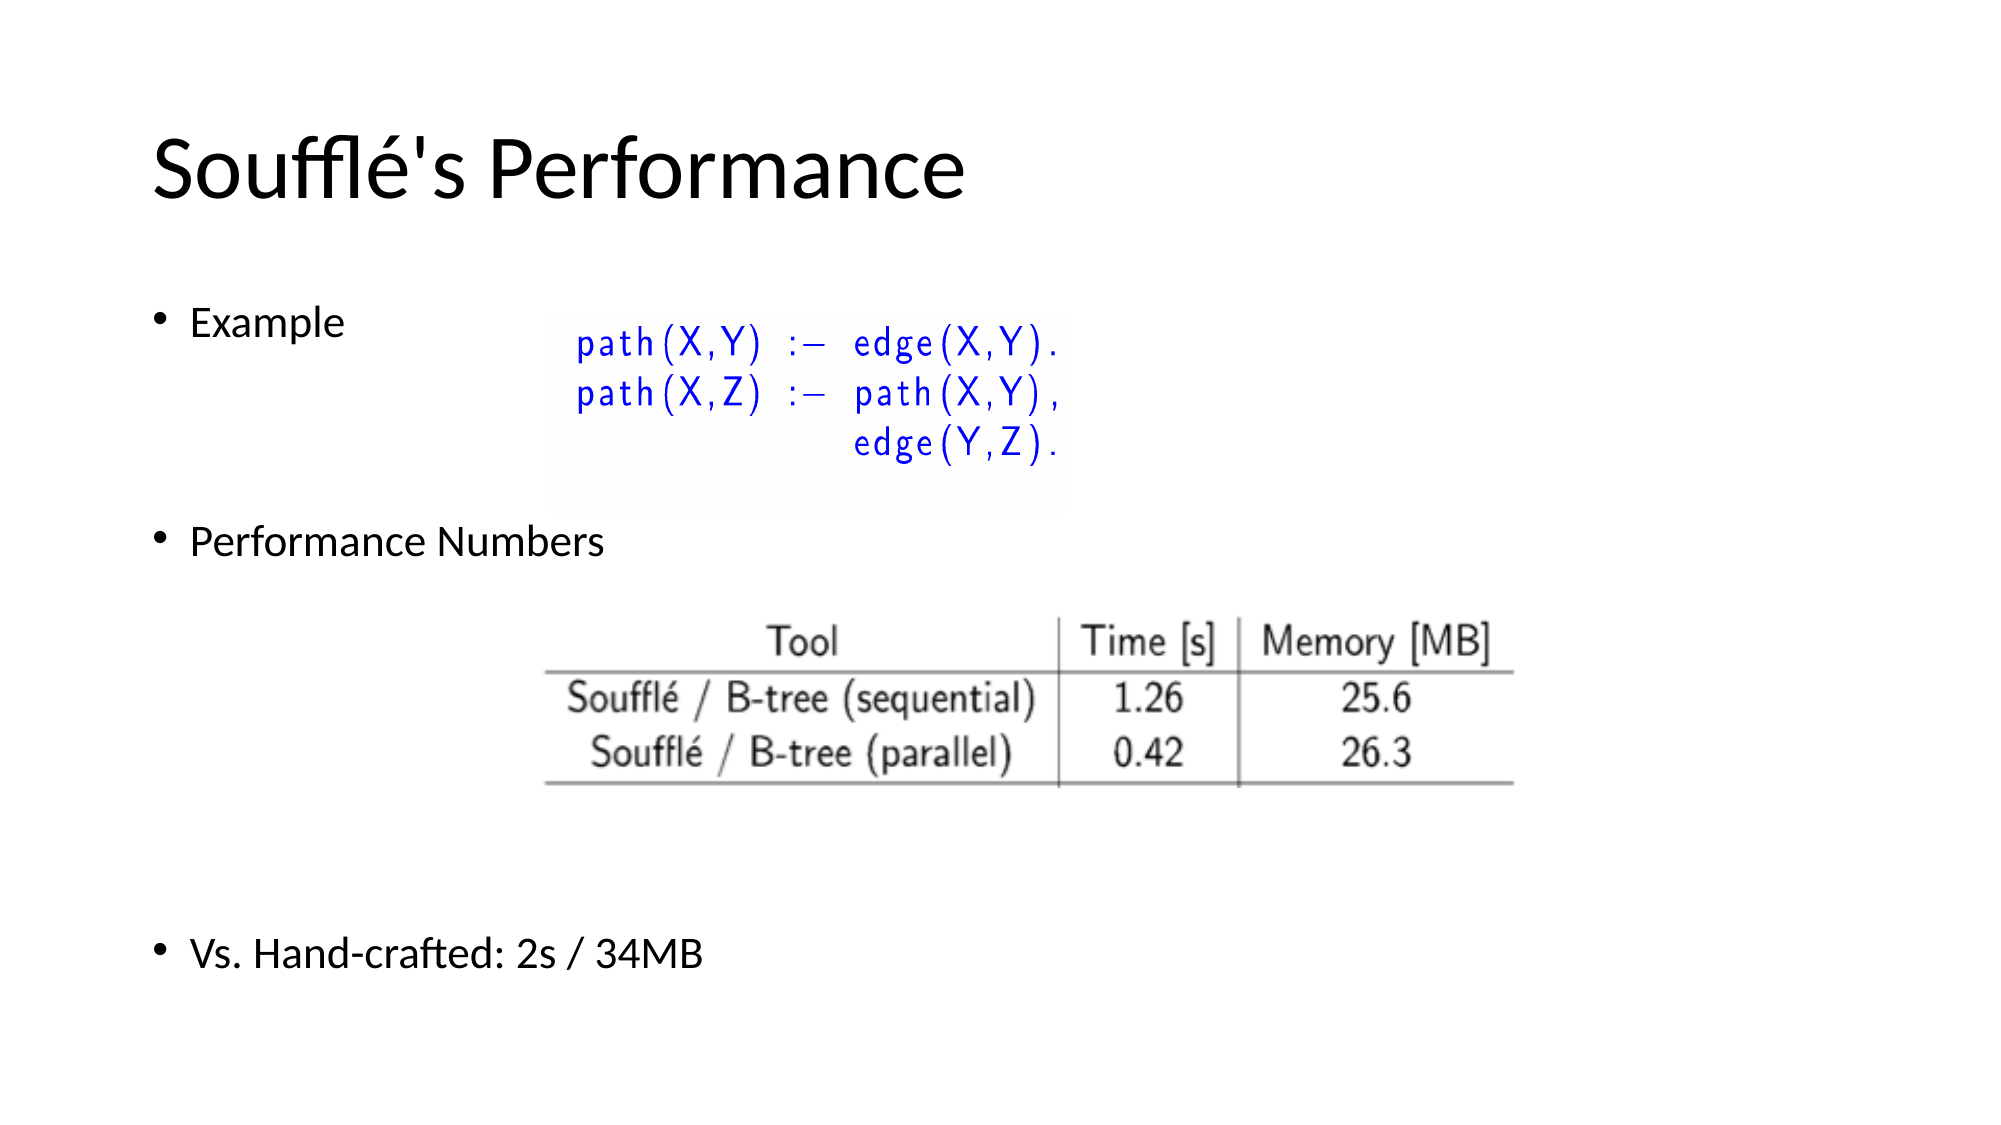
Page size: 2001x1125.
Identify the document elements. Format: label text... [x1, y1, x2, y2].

title Soufflé's Performance [137, 59, 1863, 278]
picture [546, 313, 1067, 515]
list Example Performance Numbers Vs. Hand-crafted: 2s / 34MB [137, 299, 1863, 1014]
picture [406, 610, 1570, 789]
